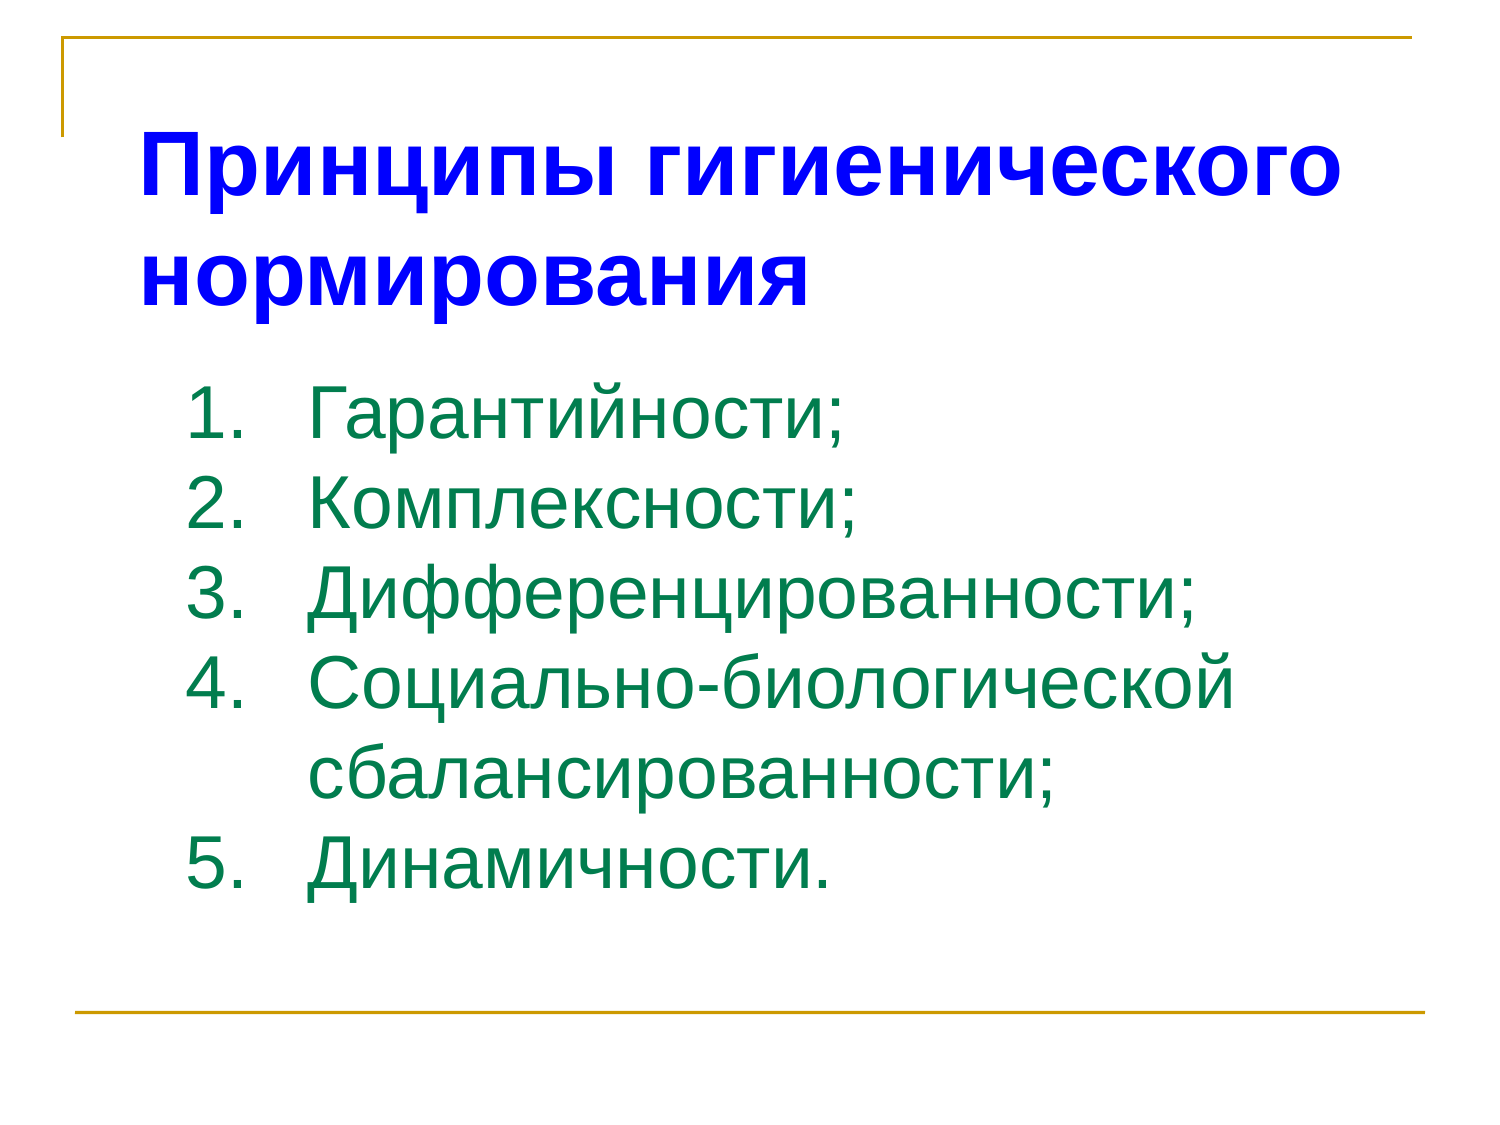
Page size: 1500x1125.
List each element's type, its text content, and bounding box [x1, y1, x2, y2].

text_box Принципы гигиенического нормирования [123, 96, 1365, 332]
text_box Гарантийности; Комплексности; Дифференцированности; Социально-биологической сбалансированности; Динамичности. [171, 356, 1412, 912]
